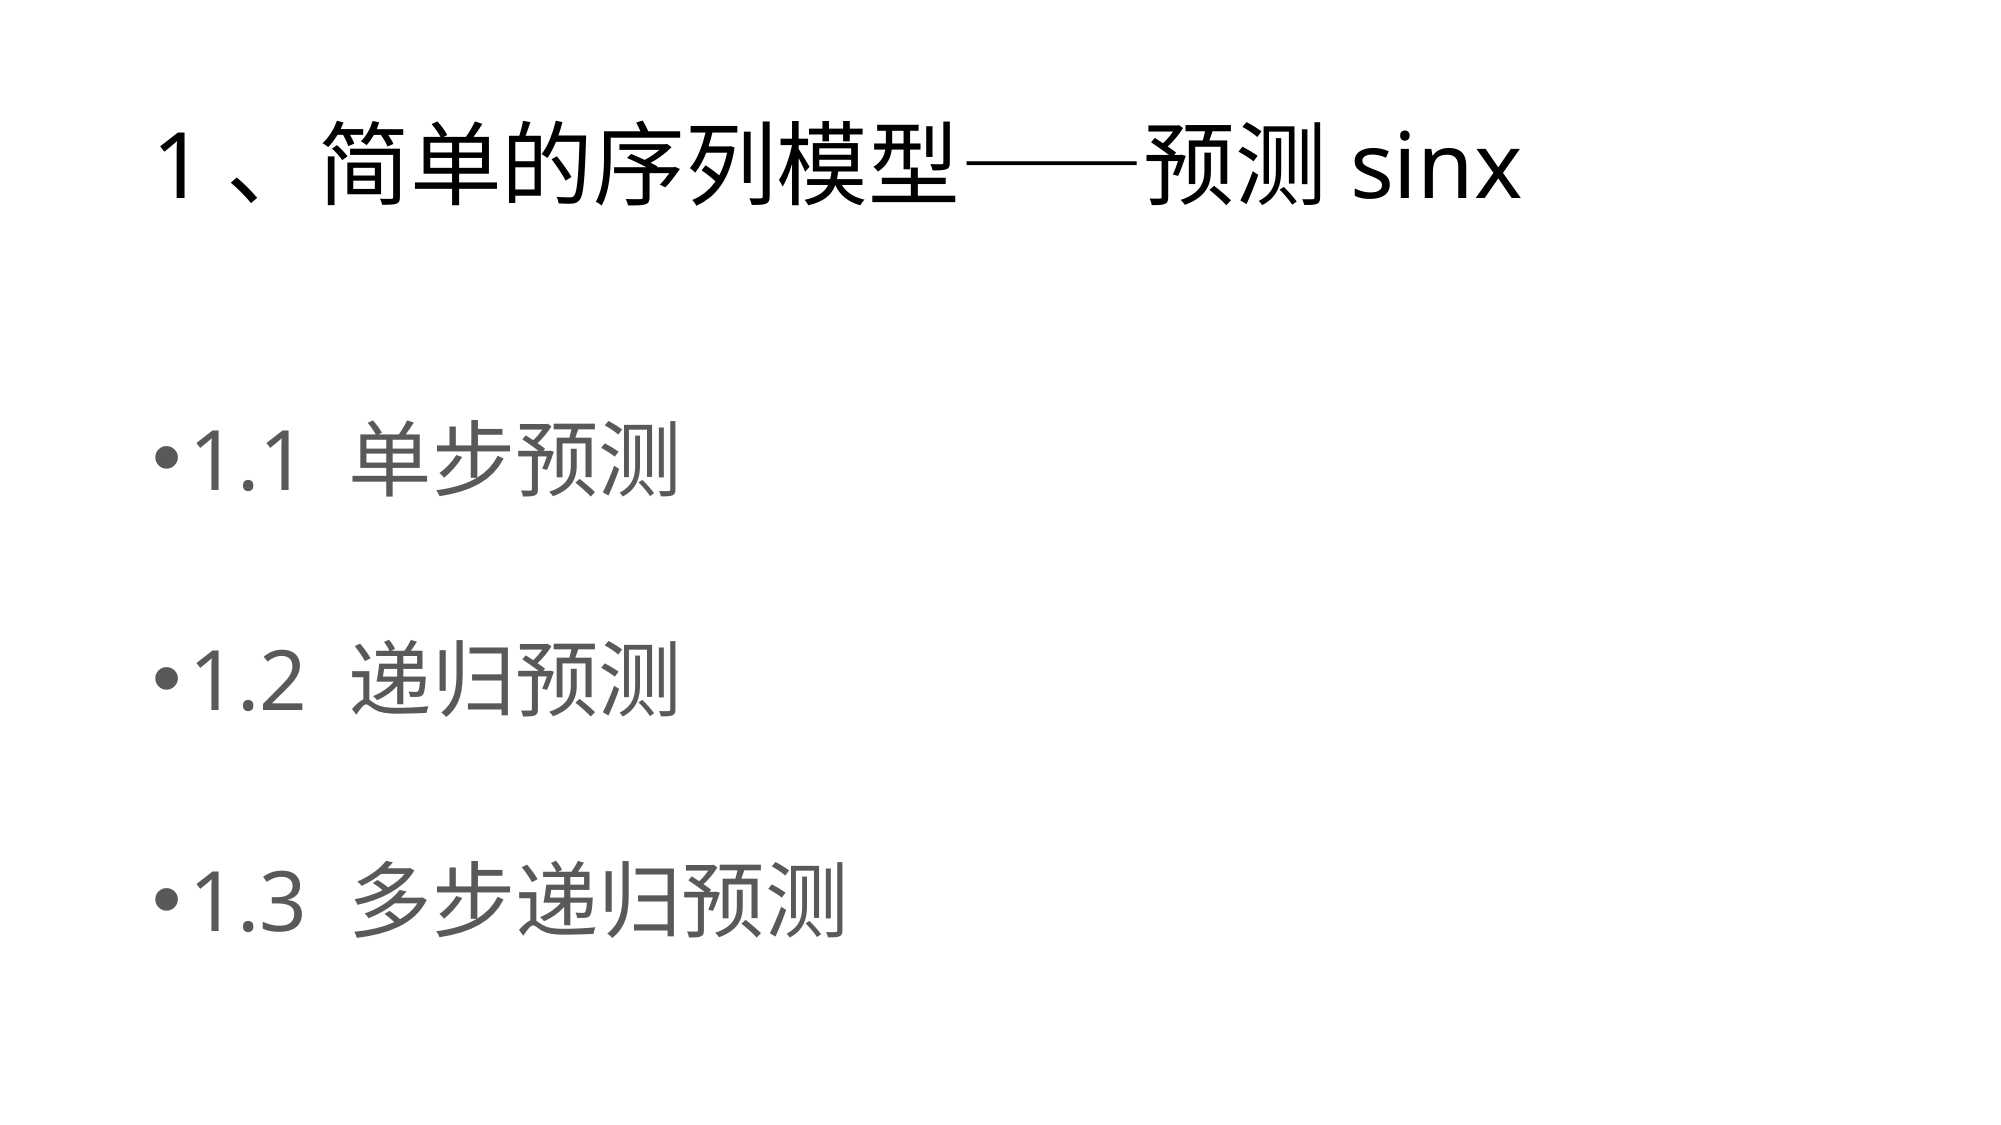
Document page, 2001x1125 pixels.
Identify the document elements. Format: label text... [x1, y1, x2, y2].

title 1、简单的序列模型——预测sinx [137, 59, 1863, 278]
list 1.1 单步预测 1.2 递归预测 1.3 多步递归预测 [137, 299, 1863, 1014]
